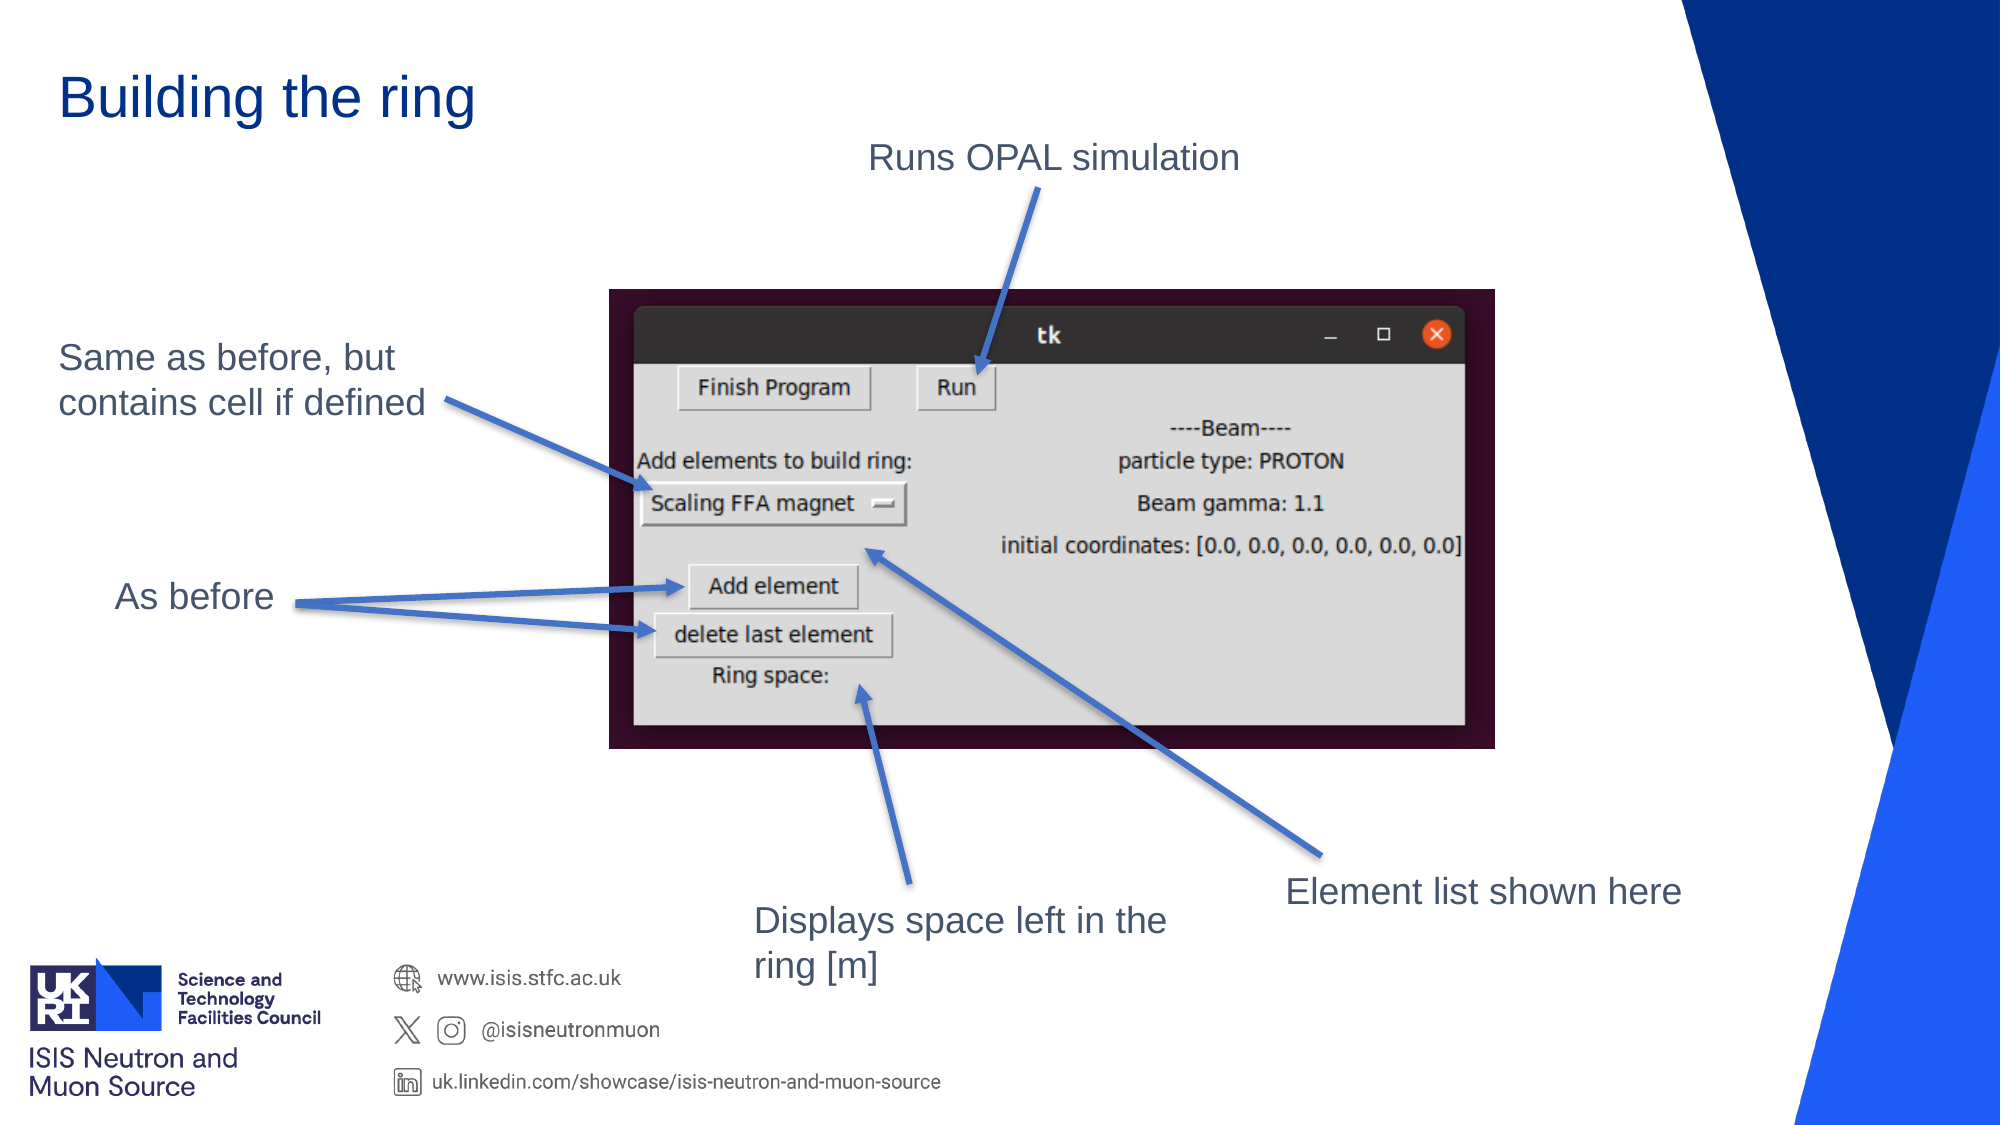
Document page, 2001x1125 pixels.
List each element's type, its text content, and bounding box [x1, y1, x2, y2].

picture [0, 0, 2000, 1125]
text_box As before [99, 565, 550, 625]
text_box [295, 601, 603, 631]
text_box [874, 758, 913, 885]
text_box Runs OPAL simulation [853, 125, 1304, 185]
text_box Element list shown here [1270, 859, 1721, 919]
text_box [295, 586, 603, 604]
text_box Building the ring [43, 59, 1000, 155]
text_box [1170, 758, 1324, 859]
text_box Same as before, but contains cell if defined [43, 325, 494, 431]
text_box [1002, 186, 1042, 287]
text_box [443, 395, 603, 472]
text_box Displays space left in the ring [m] [738, 889, 1189, 994]
